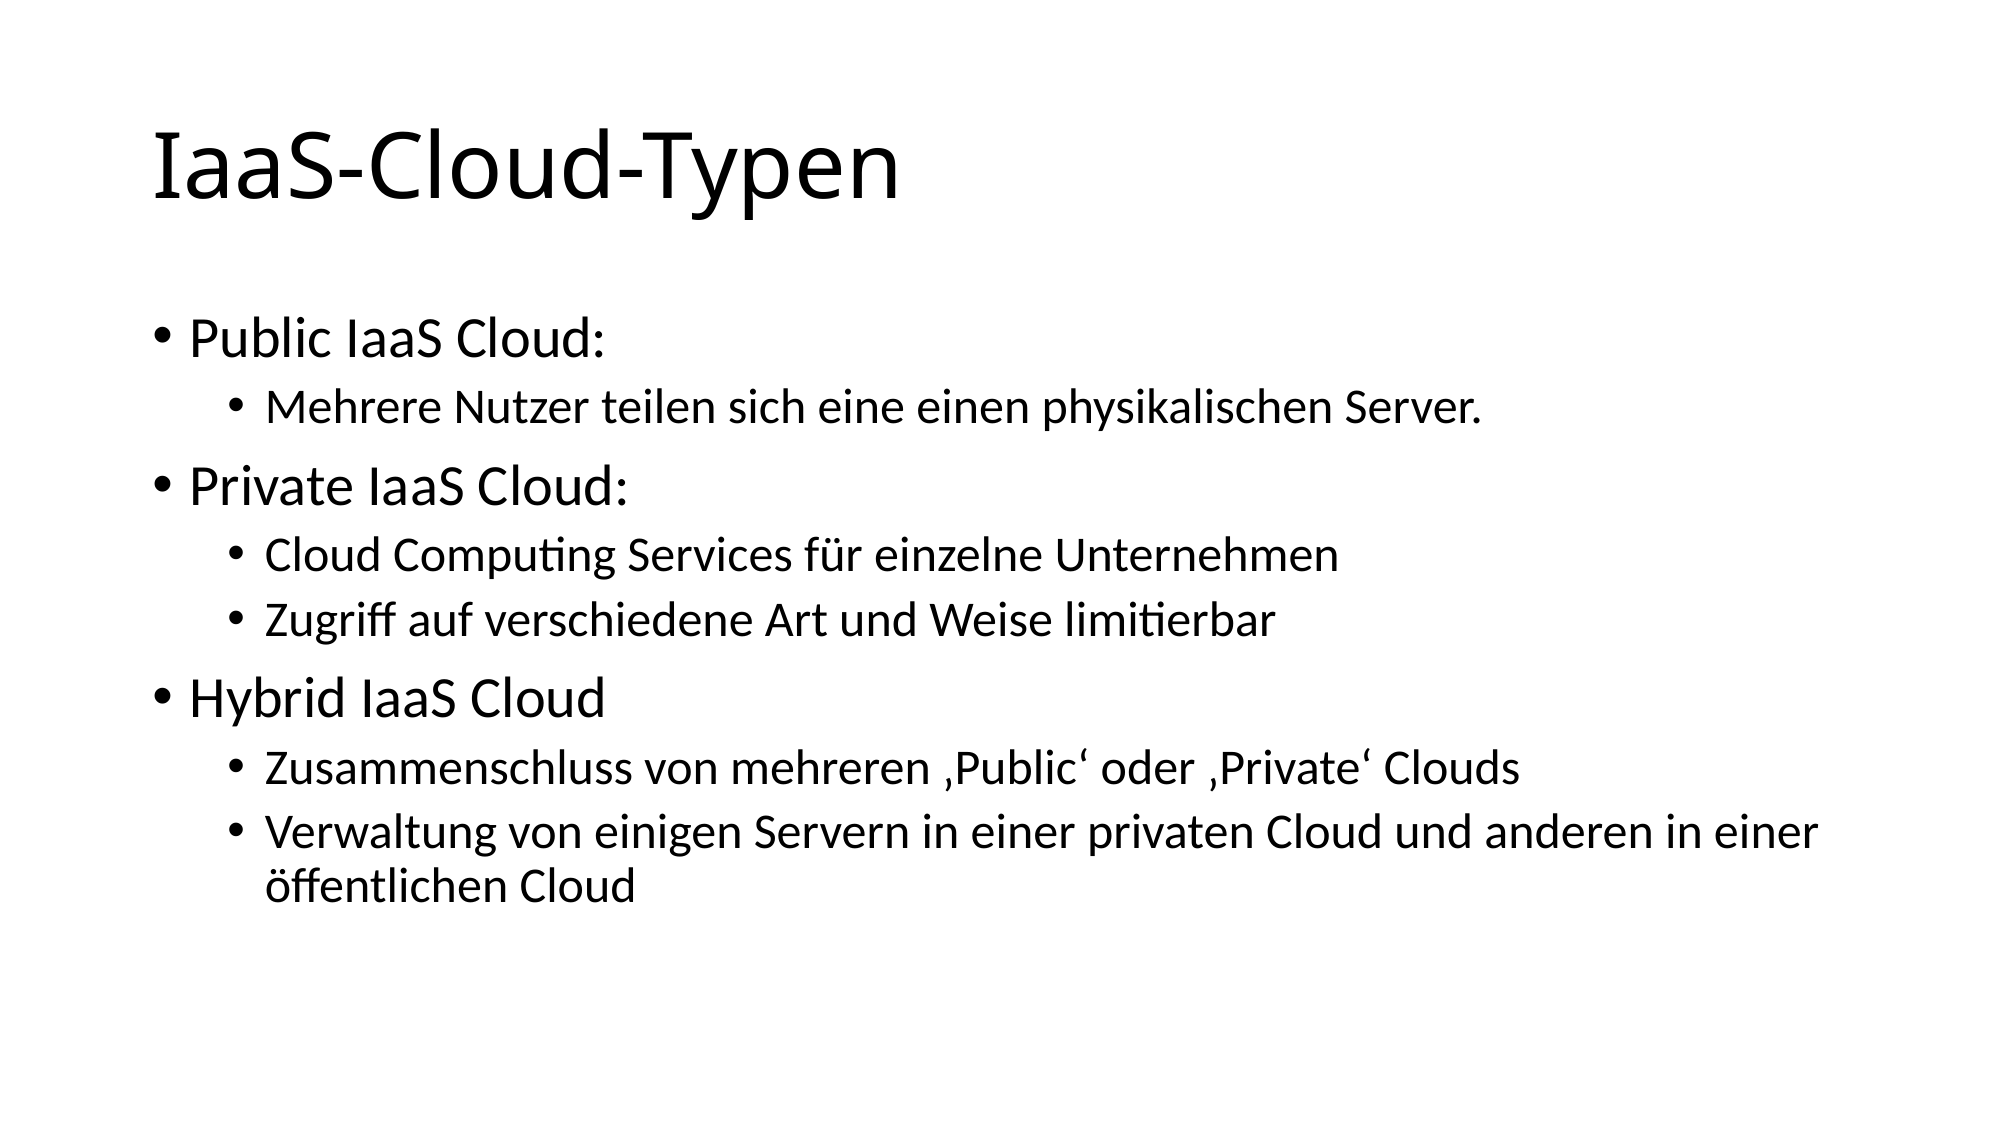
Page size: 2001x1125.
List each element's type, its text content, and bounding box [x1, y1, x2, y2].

list Public IaaS Cloud: Mehrere Nutzer teilen sich eine einen physikalischen Server. Private IaaS Cloud: Cloud Computing Services für einzelne Unternehmen Zugriff auf verschiedene Art und Weise limitierbar Hybrid IaaS Cloud Zusammenschluss von mehreren ‚Public‘ oder ‚Private‘ Clouds Verwaltung von einigen Servern in einer privaten Cloud und anderen in einer öffentlichen Cloud [137, 299, 1863, 1014]
title IaaS-Cloud-Typen [137, 59, 1863, 278]
